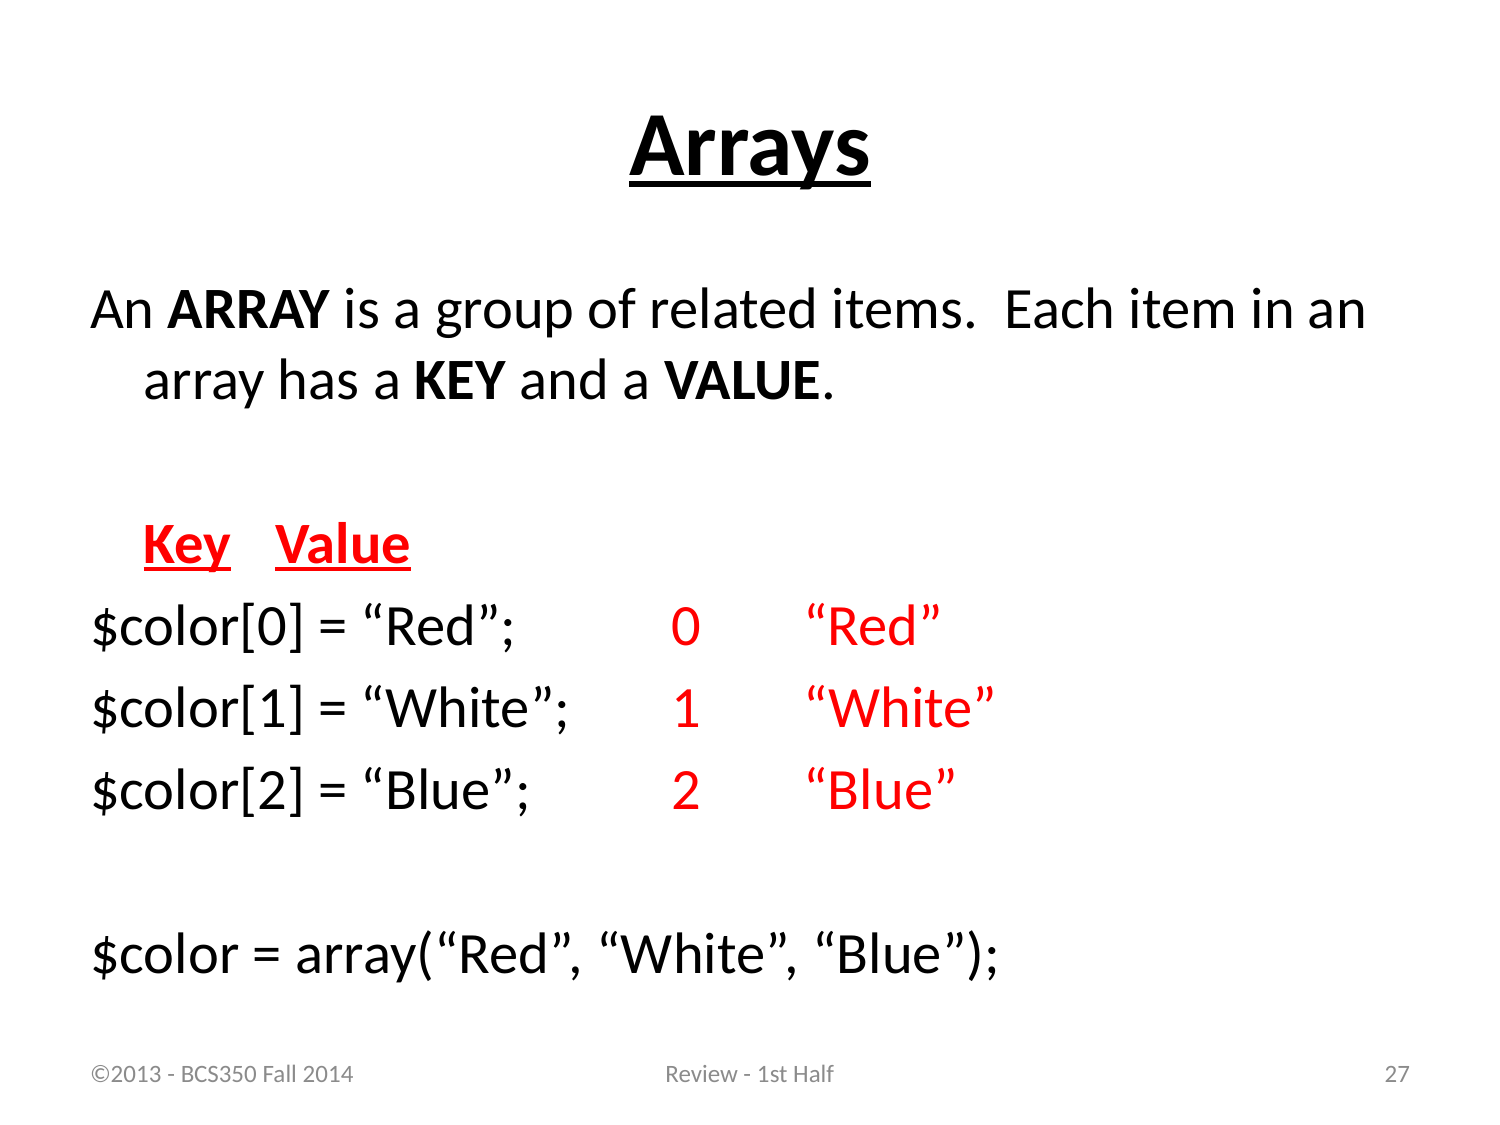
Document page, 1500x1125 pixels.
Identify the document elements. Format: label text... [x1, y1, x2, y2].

slide_number ©2013 - BCS350 Fall 2014 [75, 1042, 425, 1103]
footer Review - 1st Half [512, 1042, 988, 1103]
slide_number 27 [1074, 1042, 1425, 1103]
list An ARRAY is a group of related items. Each item in an array has a KEY and a VALUE. Key Value $color[0] = “Red”; 0 “Red” $color[1] = “White”; 1 “White” $color[2] = “Blue”; 2 “Blue” $color = array(“Red”, “White”, “Blue”); [75, 262, 1425, 1005]
title Arrays [75, 45, 1425, 233]
